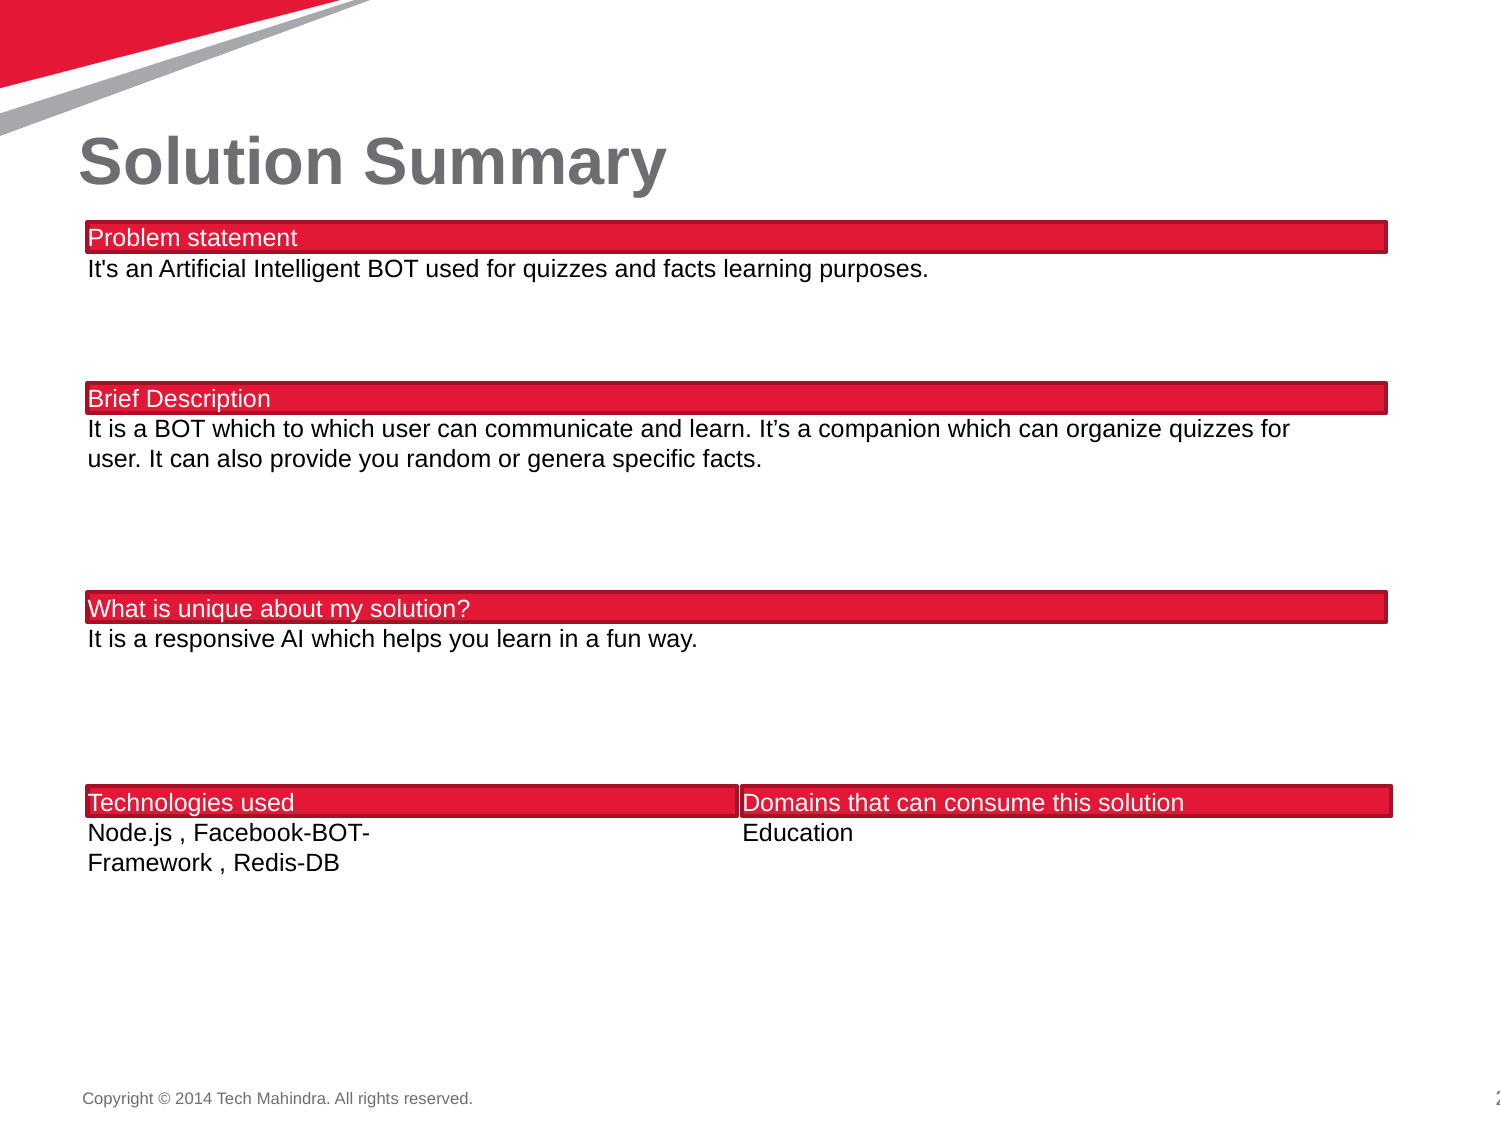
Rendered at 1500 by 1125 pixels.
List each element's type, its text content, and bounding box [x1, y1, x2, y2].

text_box Problem statement [85, 220, 1388, 254]
title Solution Summary [78, 117, 1429, 199]
text_box Node.js , Facebook-BOT-Framework , Redis-DB [87, 816, 468, 877]
text_box Domains that can consume this solution [740, 784, 1393, 818]
text_box Education [742, 816, 1067, 847]
text_box Technologies used [85, 784, 739, 818]
picture [0, 0, 373, 136]
text_box It is a BOT which to which user can communicate and learn. It’s a companion which can organize quizzes for user. It can also provide you random or genera specific facts. [87, 413, 1329, 473]
text_box It's an Artificial Intelligent BOT used for quizzes and facts learning purposes. [87, 252, 1386, 283]
text_box What is unique about my solution? [85, 590, 1388, 624]
text_box It is a responsive AI which helps you learn in a fun way. [87, 622, 1386, 653]
text_box Brief Description [85, 381, 1388, 415]
